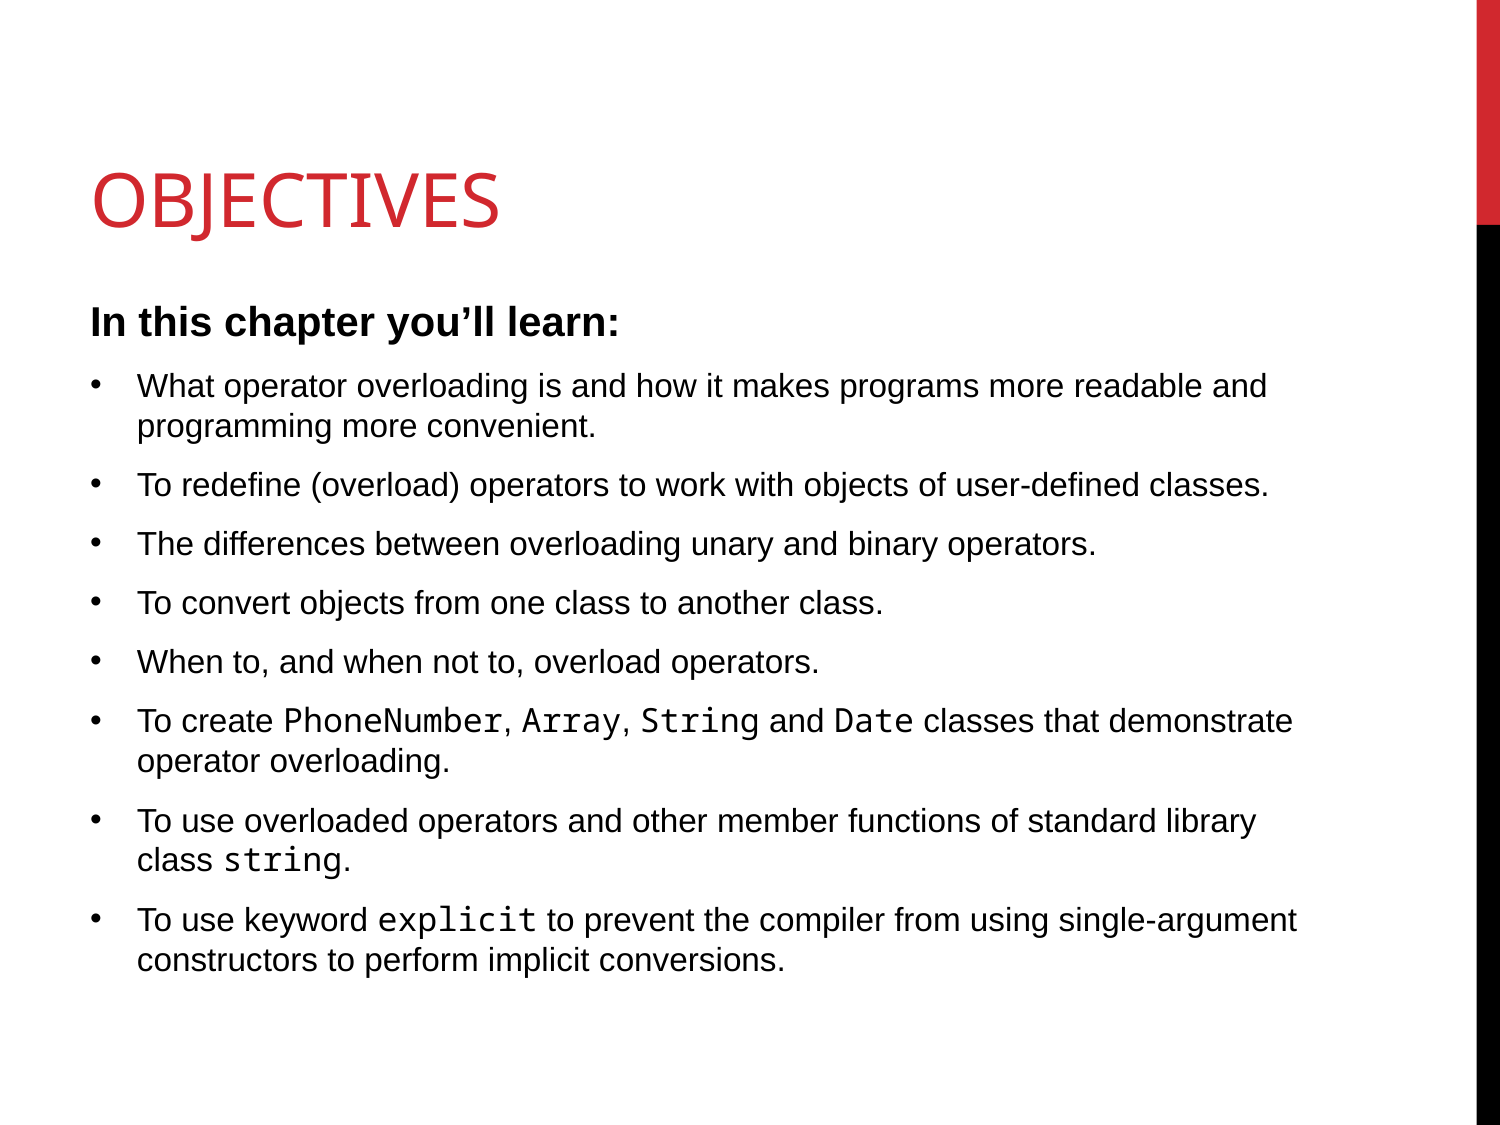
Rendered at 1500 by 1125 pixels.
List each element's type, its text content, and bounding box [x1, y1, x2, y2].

title OBJECTIVES [75, 24, 1025, 250]
list In this chapter you’ll learn: What operator overloading is and how it makes programs more readable and programming more convenient. To redefine (overload) operators to work with objects of user-defined classes. The differences between overloading unary and binary operators. To convert objects from one class to another class. When to, and when not to, overload operators. To create PhoneNumber, Array, String and Date classes that demonstrate operator overloading. To use overloaded operators and other member functions of standard library class string. To use keyword explicit to prevent the compiler from using single-argument constructors to perform implicit conversions. [75, 287, 1325, 1005]
